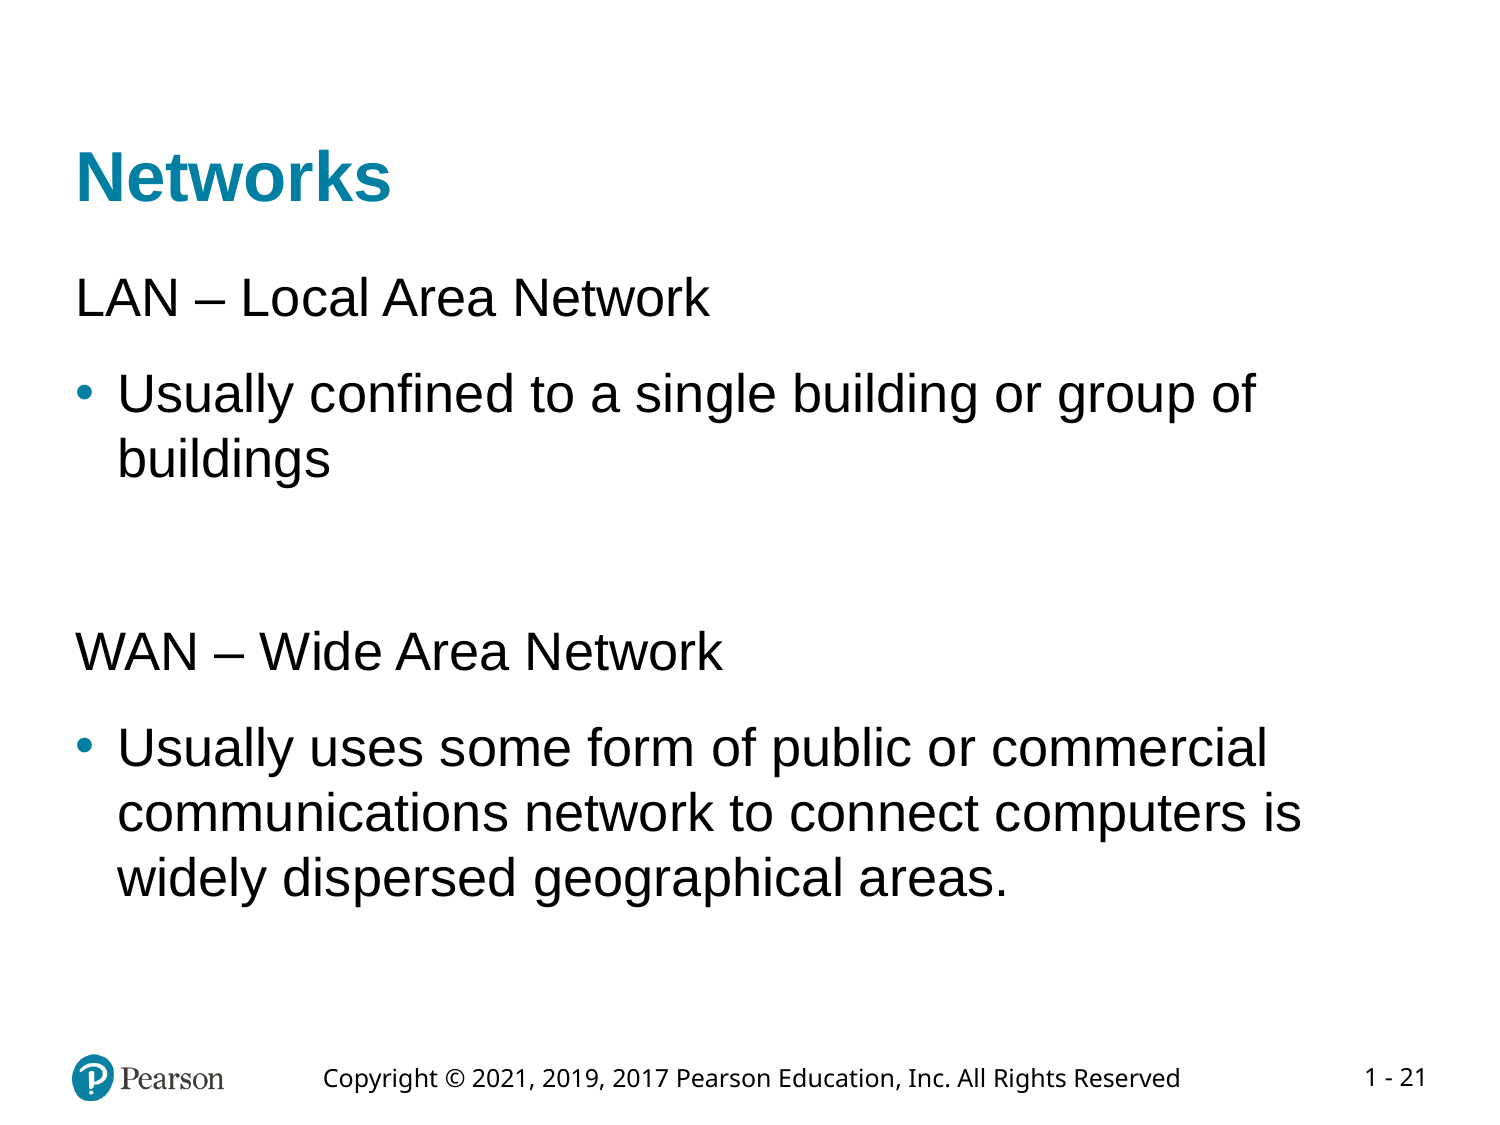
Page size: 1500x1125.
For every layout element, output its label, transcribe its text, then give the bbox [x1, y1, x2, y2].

picture [81, 1064, 107, 1089]
title Networks [75, 35, 1425, 216]
picture [72, 1087, 83, 1101]
list LAN – Local Area Network Usually confined to a single building or group of buildings WAN – Wide Area Network Usually uses some form of public or commercial communications network to connect computers is widely dispersed geographical areas. [75, 262, 1425, 1050]
picture [72, 1054, 89, 1072]
picture [99, 1054, 224, 1101]
